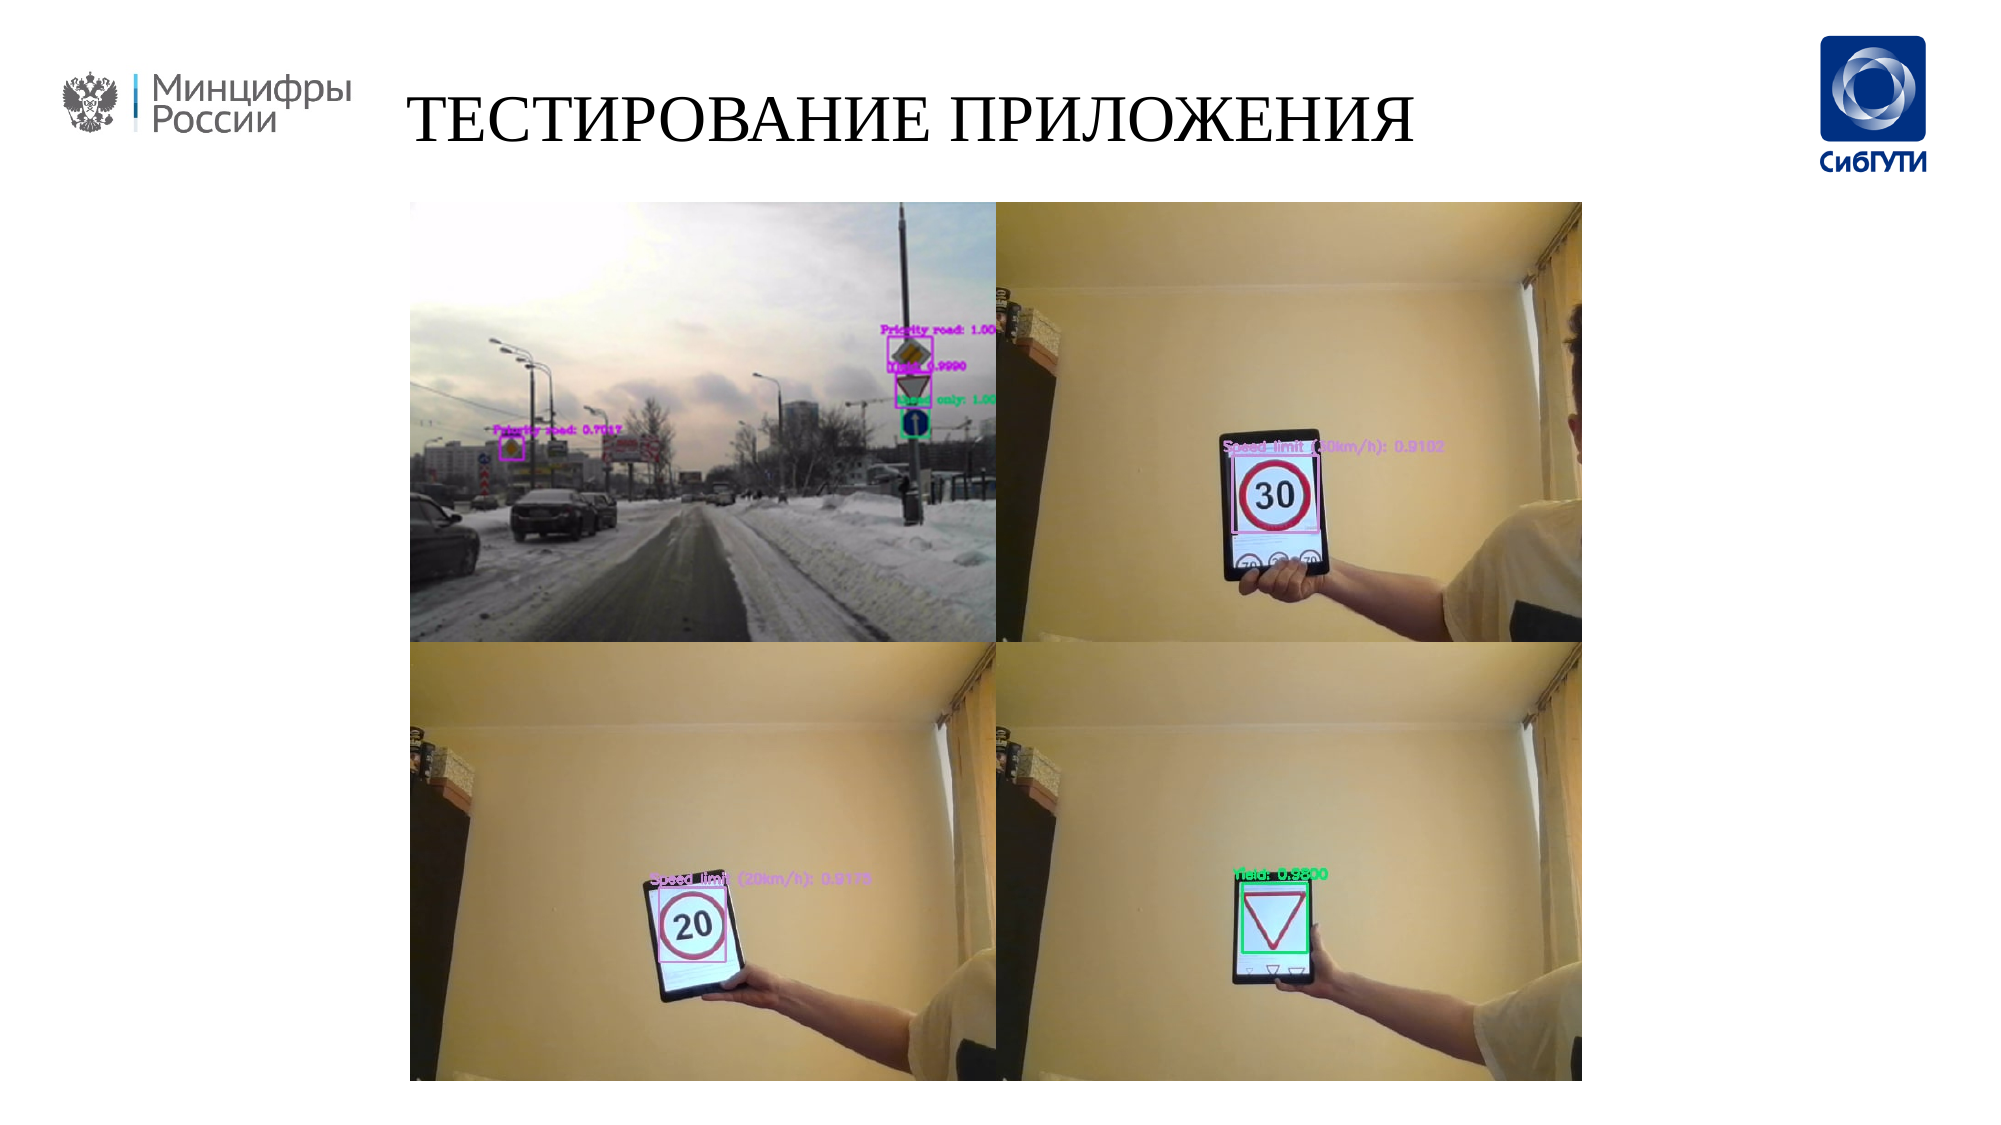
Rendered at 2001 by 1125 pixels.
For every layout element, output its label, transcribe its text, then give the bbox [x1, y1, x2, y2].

picture [1809, 24, 1937, 183]
text_box ТЕСТИРОВАНИЕ ПРИЛОЖЕНИЯ [374, 77, 1448, 156]
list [410, 202, 1582, 1081]
picture [38, 52, 375, 154]
